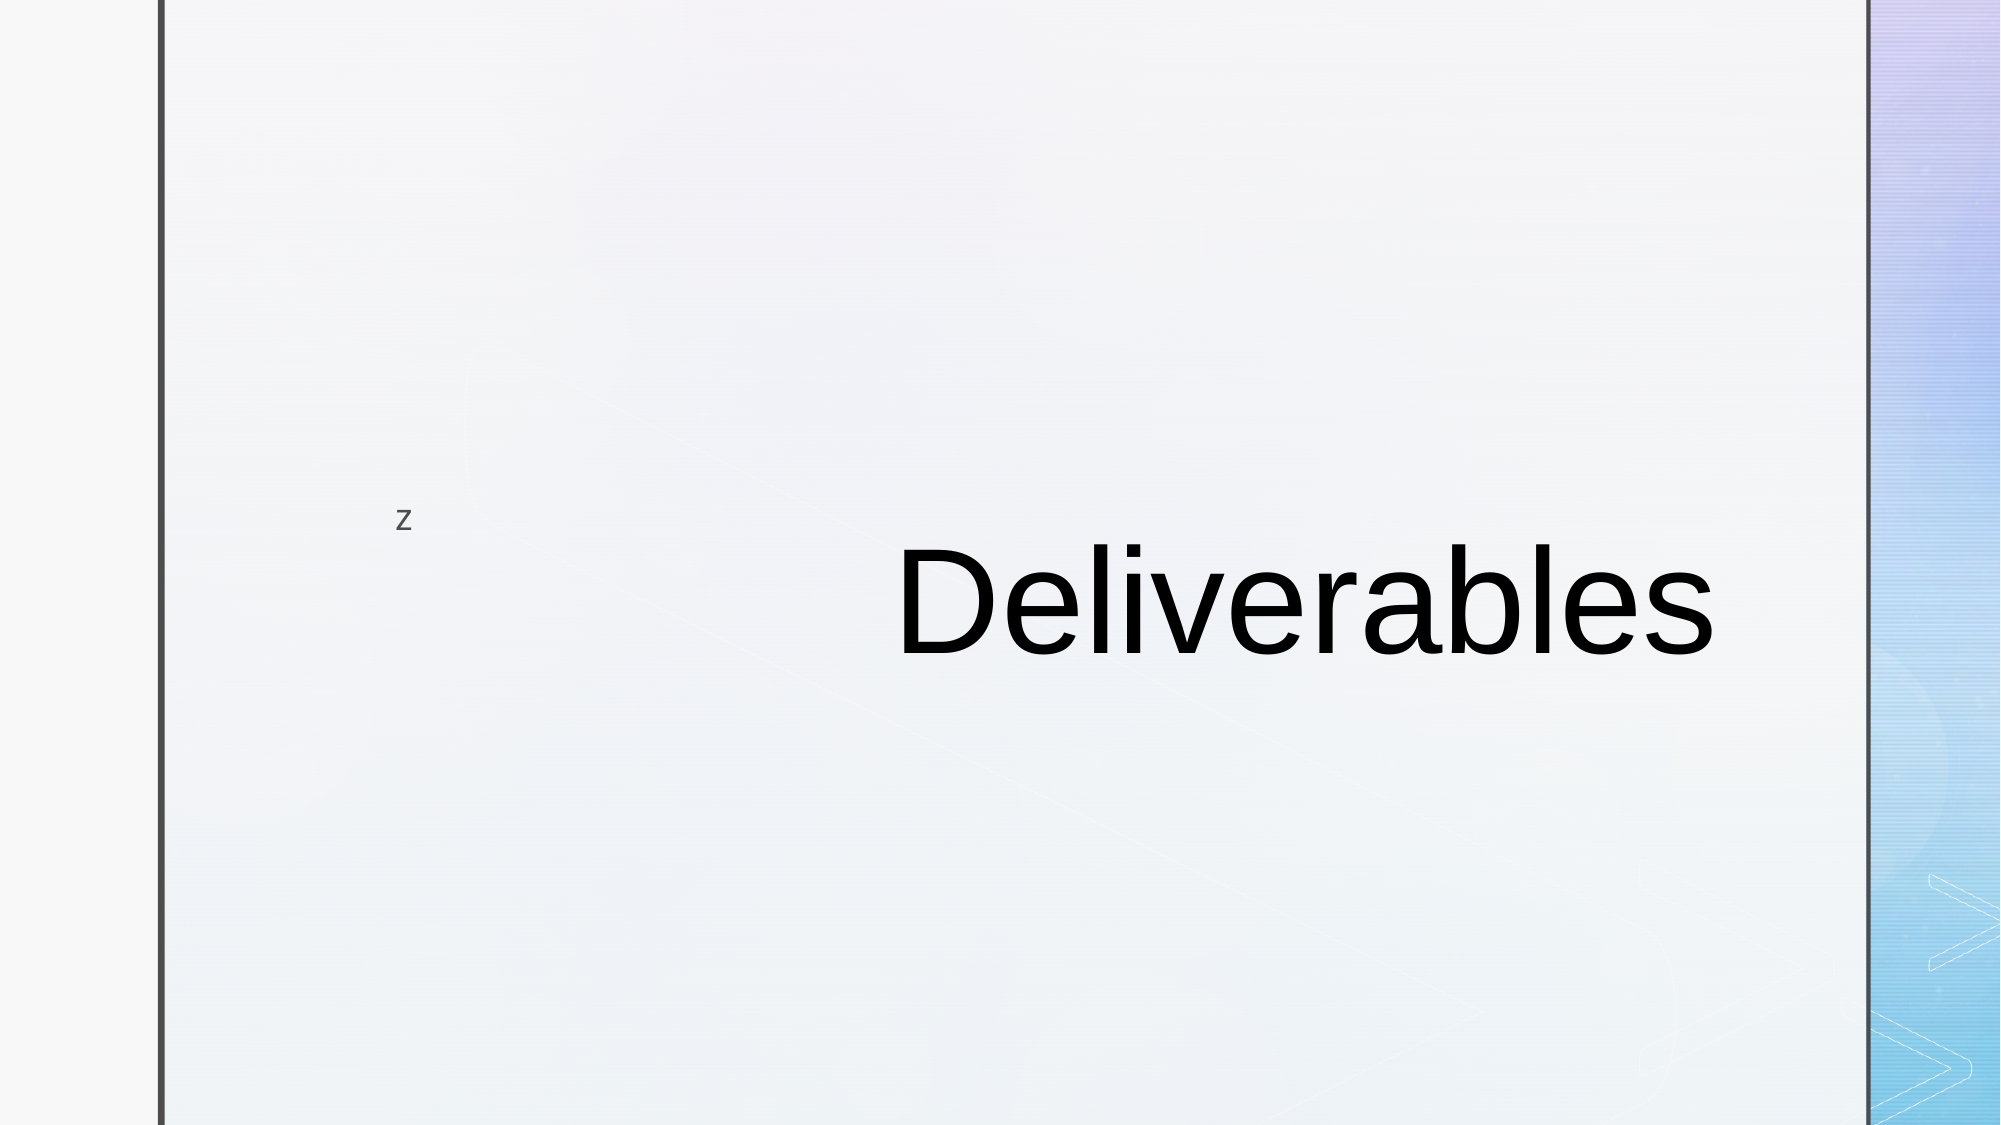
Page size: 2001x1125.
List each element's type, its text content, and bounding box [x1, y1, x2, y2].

picture [1871, 0, 2001, 1125]
title Deliverables [428, 516, 1734, 750]
